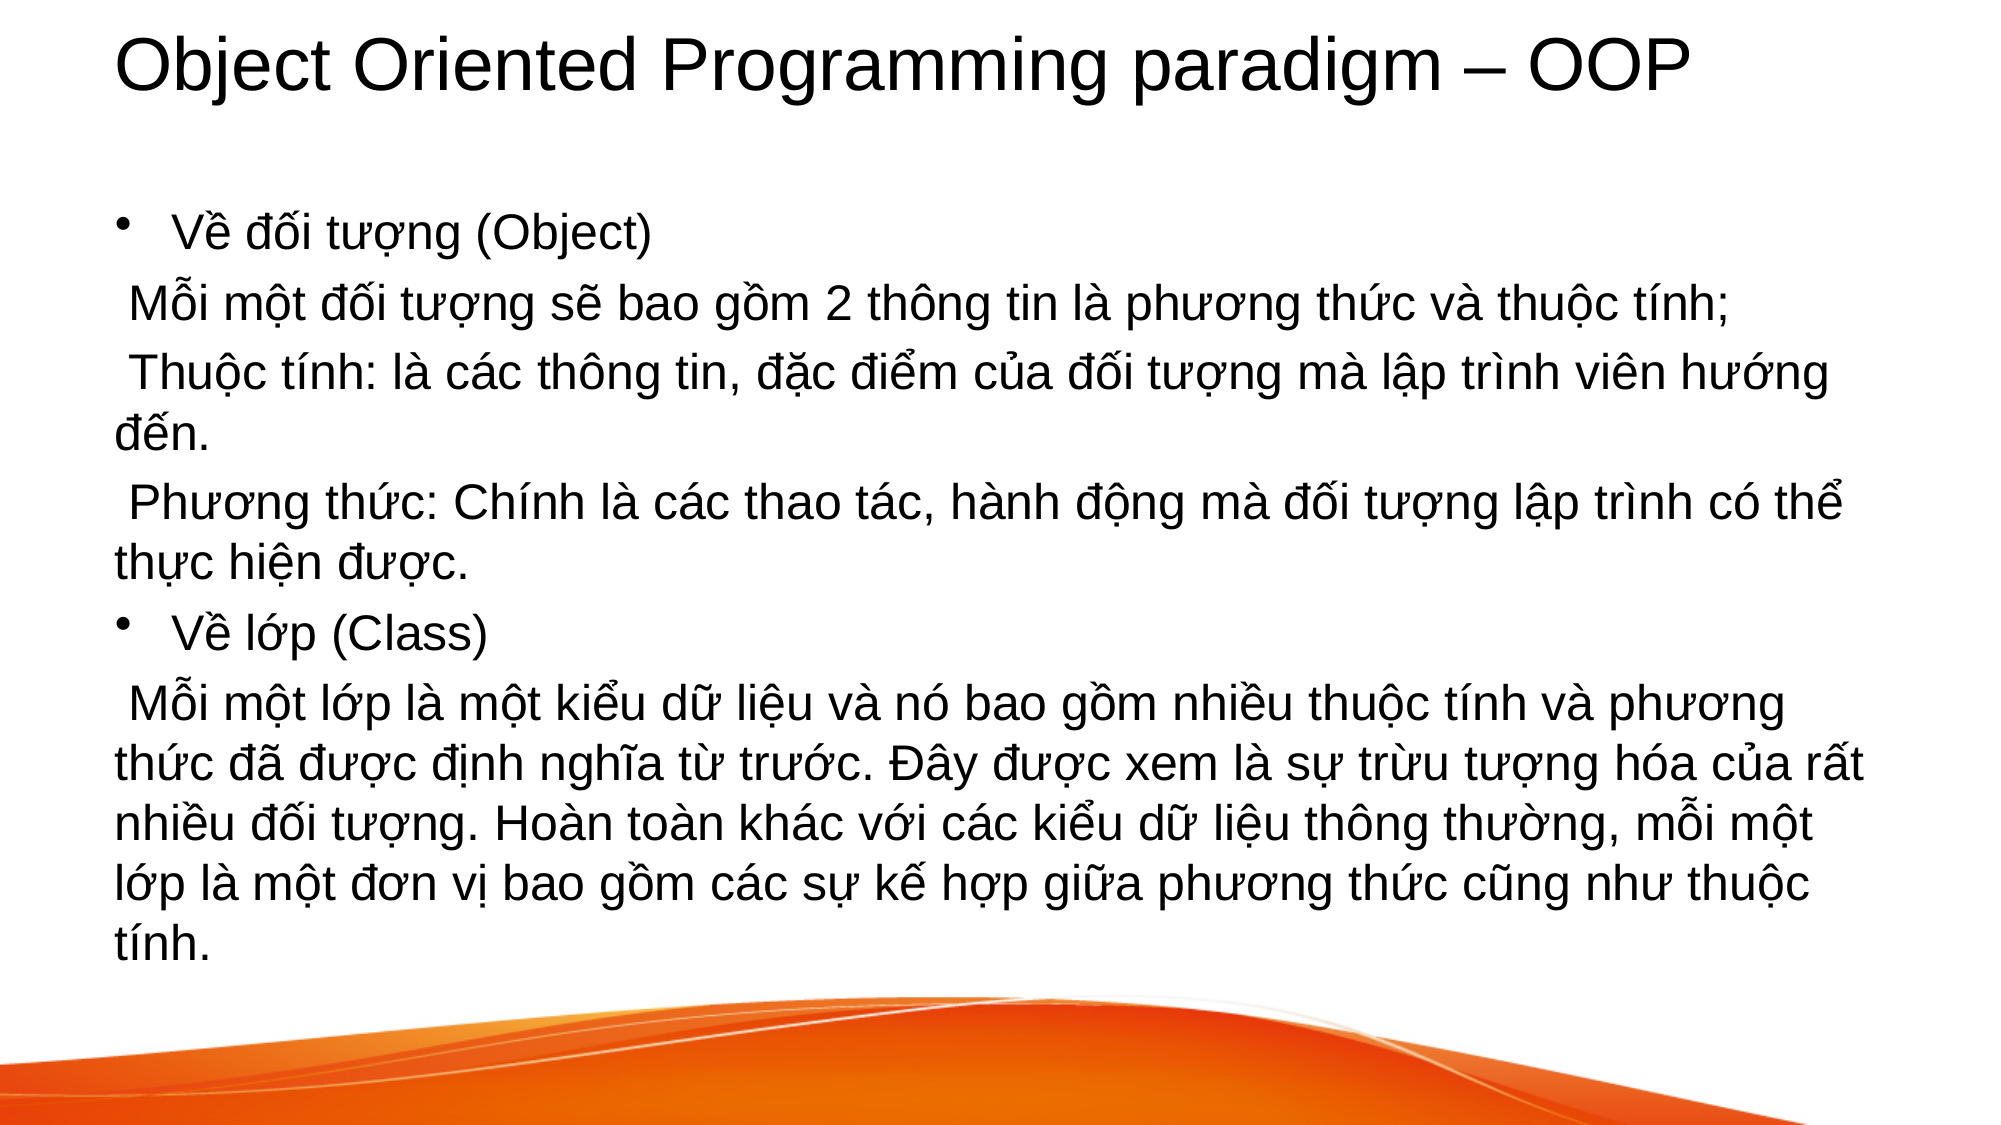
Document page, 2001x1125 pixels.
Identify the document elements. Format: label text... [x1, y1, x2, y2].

picture [0, 0, 2000, 1125]
list Về đối tượng (Object) Mỗi một đối tượng sẽ bao gồm 2 thông tin là phương thức và thuộc tính; Thuộc tính: là các thông tin, đặc điểm của đối tượng mà lập trình viên hướng đến. Phương thức: Chính là các thao tác, hành động mà đối tượng lập trình có thể thực hiện được. Về lớp (Class) Mỗi một lớp là một kiểu dữ liệu và nó bao gồm nhiều thuộc tính và phương thức đã được định nghĩa từ trước. Đây được xem là sự trừu tượng hóa của rất nhiều đối tượng. Hoàn toàn khác với các kiểu dữ liệu thông thường, mỗi một lớp là một đơn vị bao gồm các sự kế hợp giữa phương thức cũng như thuộc tính. [99, 192, 1901, 1006]
title Object Oriented Programming paradigm – OOP [99, 57, 1901, 154]
